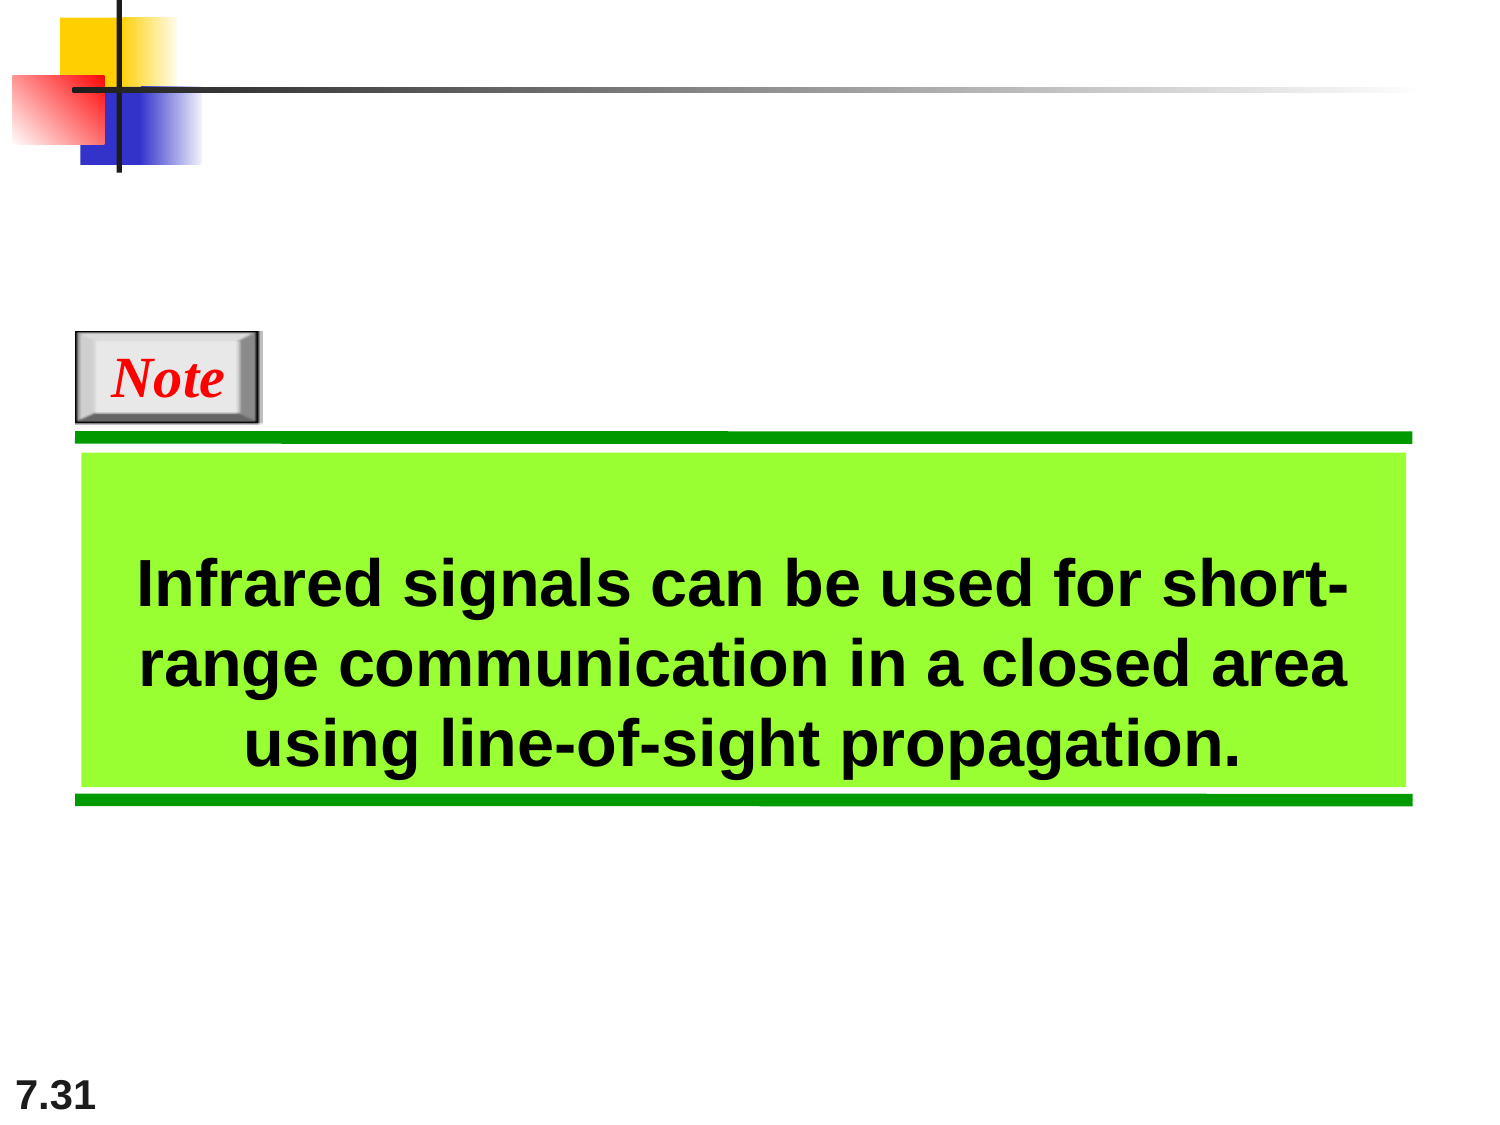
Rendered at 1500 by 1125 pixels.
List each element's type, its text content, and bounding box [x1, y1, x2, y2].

text_box [116, 0, 122, 87]
text_box [116, 93, 122, 173]
text_box [72, 87, 1423, 93]
text_box [122, 93, 141, 165]
text_box [60, 17, 116, 86]
text_box Infrared signals can be used for short-range communication in a closed area using line-of-sight propagation. [81, 452, 1407, 788]
text_box [141, 93, 202, 165]
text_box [74, 331, 263, 425]
slide_number 7.31 [0, 1050, 313, 1125]
text_box [12, 75, 105, 145]
text_box [80, 93, 116, 165]
text_box [122, 17, 177, 86]
